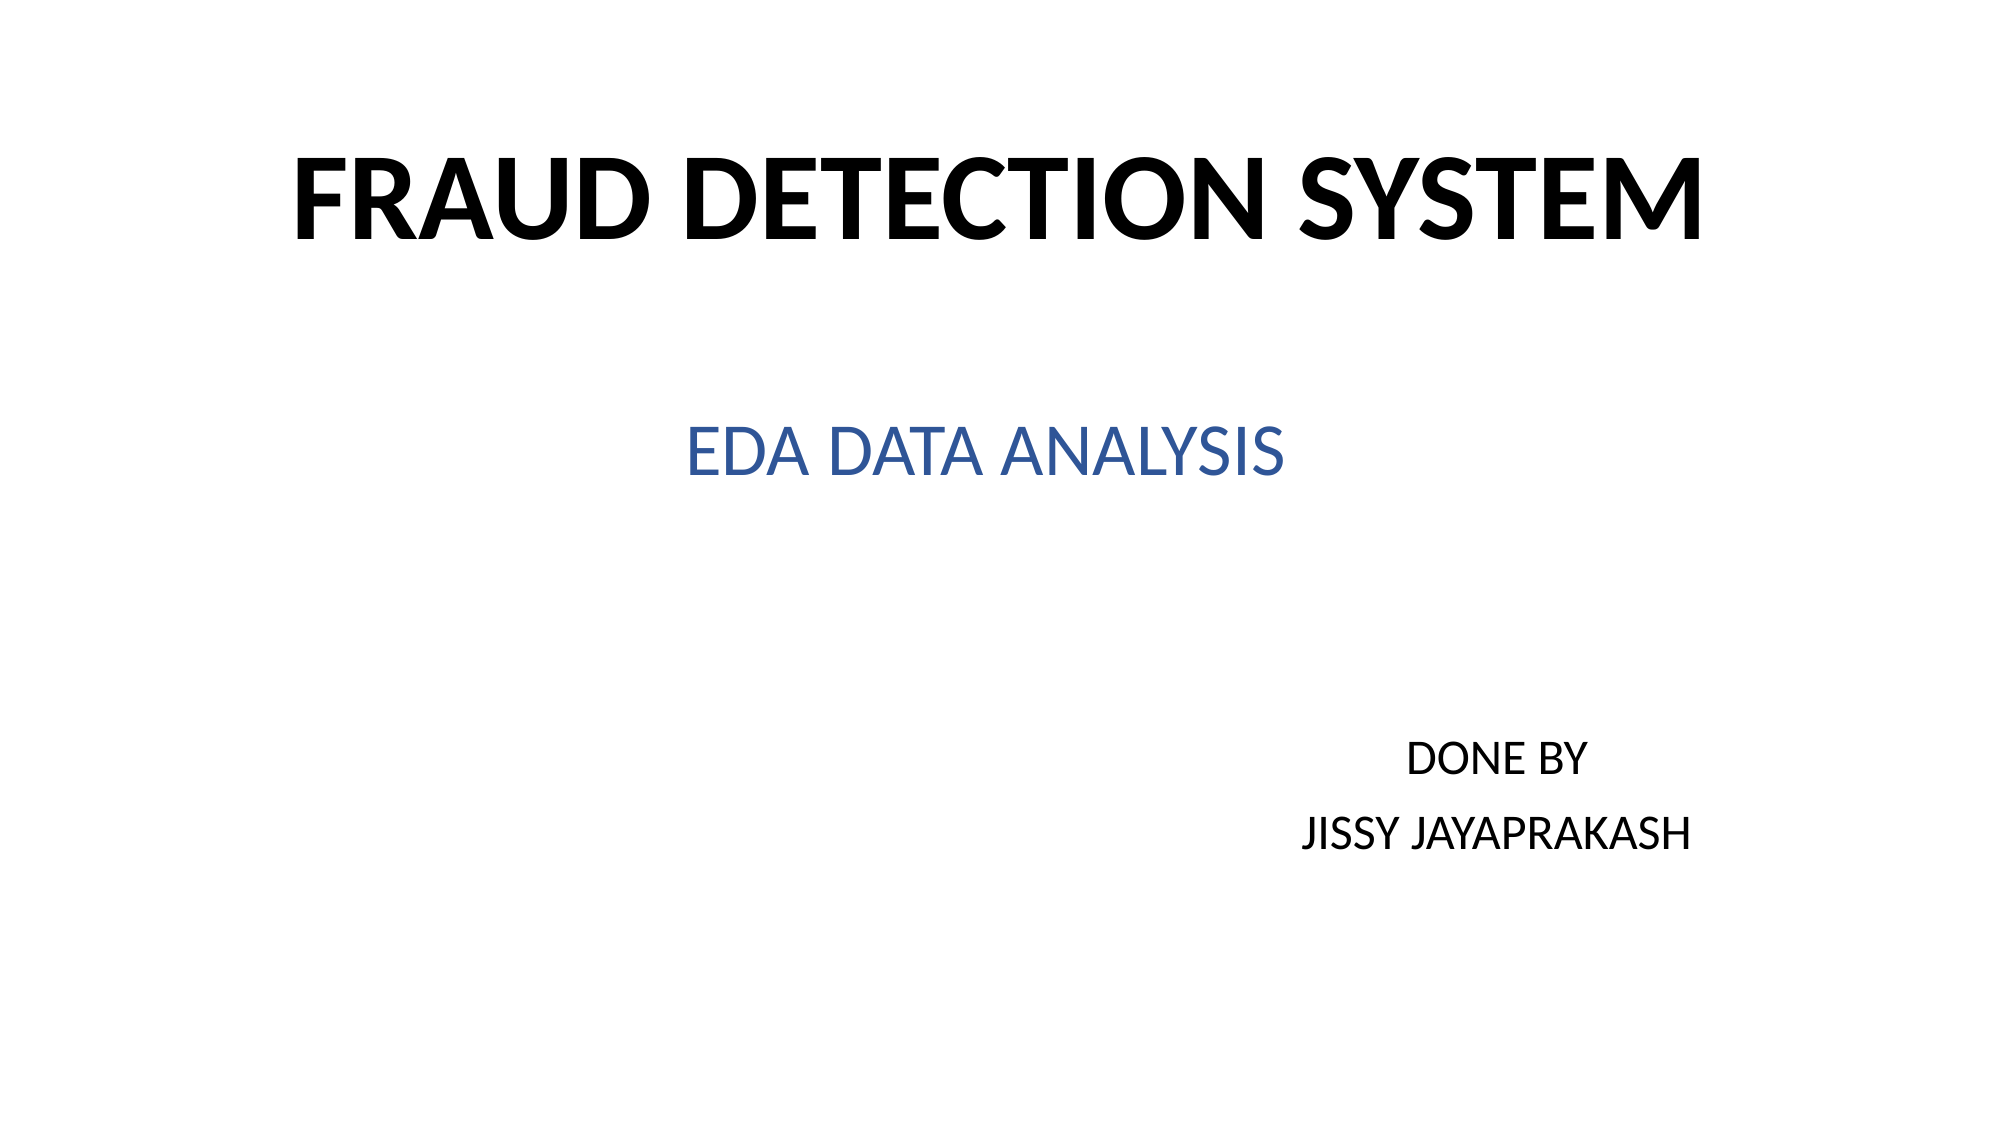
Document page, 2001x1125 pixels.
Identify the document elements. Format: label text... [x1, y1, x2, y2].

title FRAUD DETECTION SYSTEM [249, 82, 1750, 274]
text_box EDA DATA ANALYSIS [280, 392, 1709, 543]
subtitle DONE BY JISSY JAYAPRAKASH [1210, 723, 1784, 916]
